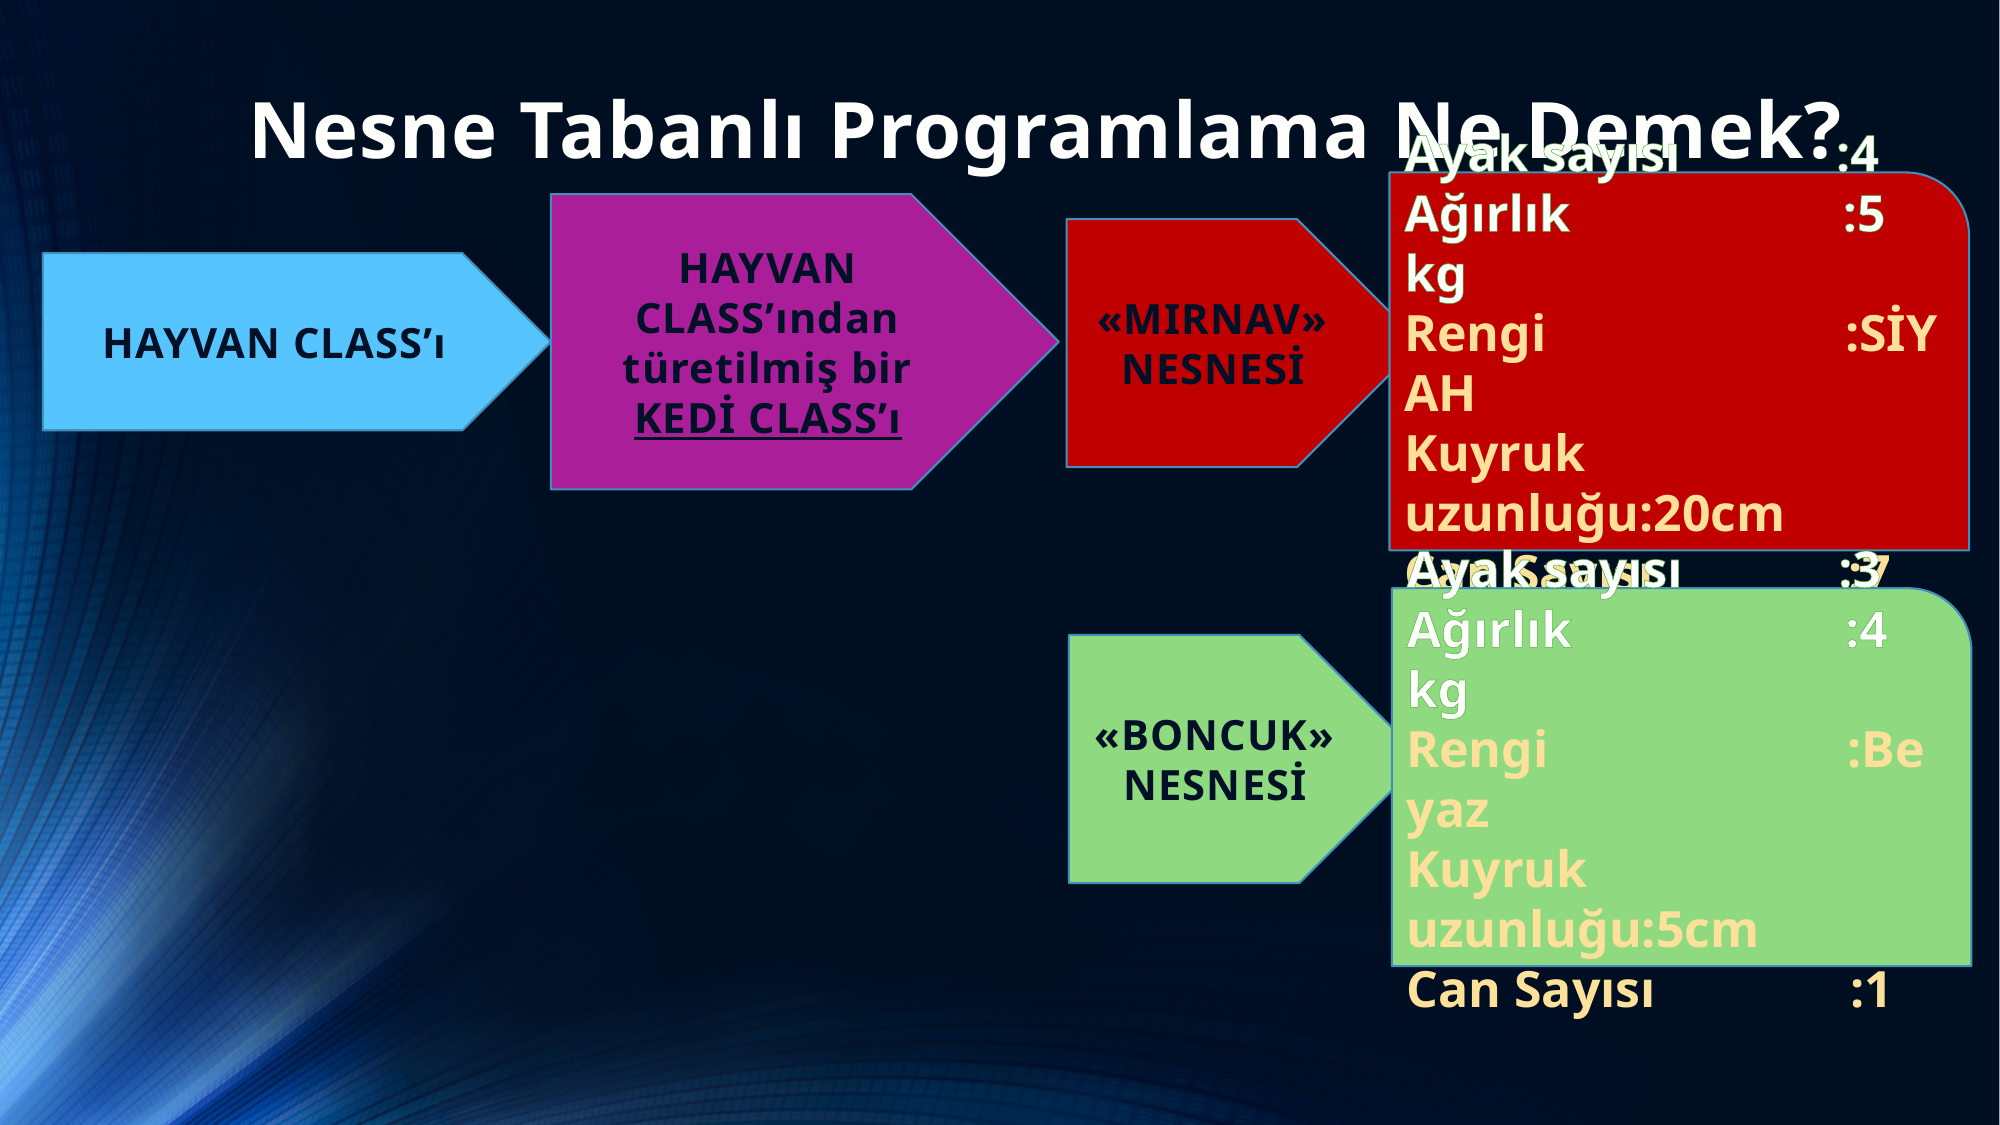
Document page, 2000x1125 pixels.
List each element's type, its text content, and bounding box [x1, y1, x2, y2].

text_box Ayak sayısı :3 Ağırlık :4 kg Rengi :Beyaz Kuyruk uzunluğu:5cm Can Sayısı :1 [1390, 587, 1973, 968]
title Nesne Tabanlı Programlama Ne Demek? [233, 32, 1863, 183]
text_box Ayak sayısı :4 Ağırlık :5 kg Rengi :SİYAH Kuyruk uzunluğu:20cm Can Sayısı :7 [1388, 171, 1971, 552]
text_box «BONCUK» NESNESİ [1067, 633, 1390, 885]
text_box HAYVAN CLASS’ı [41, 252, 549, 432]
text_box «MIRNAV» NESNESİ [1065, 218, 1388, 469]
text_box HAYVAN CLASS’ından türetilmiş bir KEDİ CLASS’ı [549, 193, 1060, 491]
picture [0, 0, 2000, 1125]
